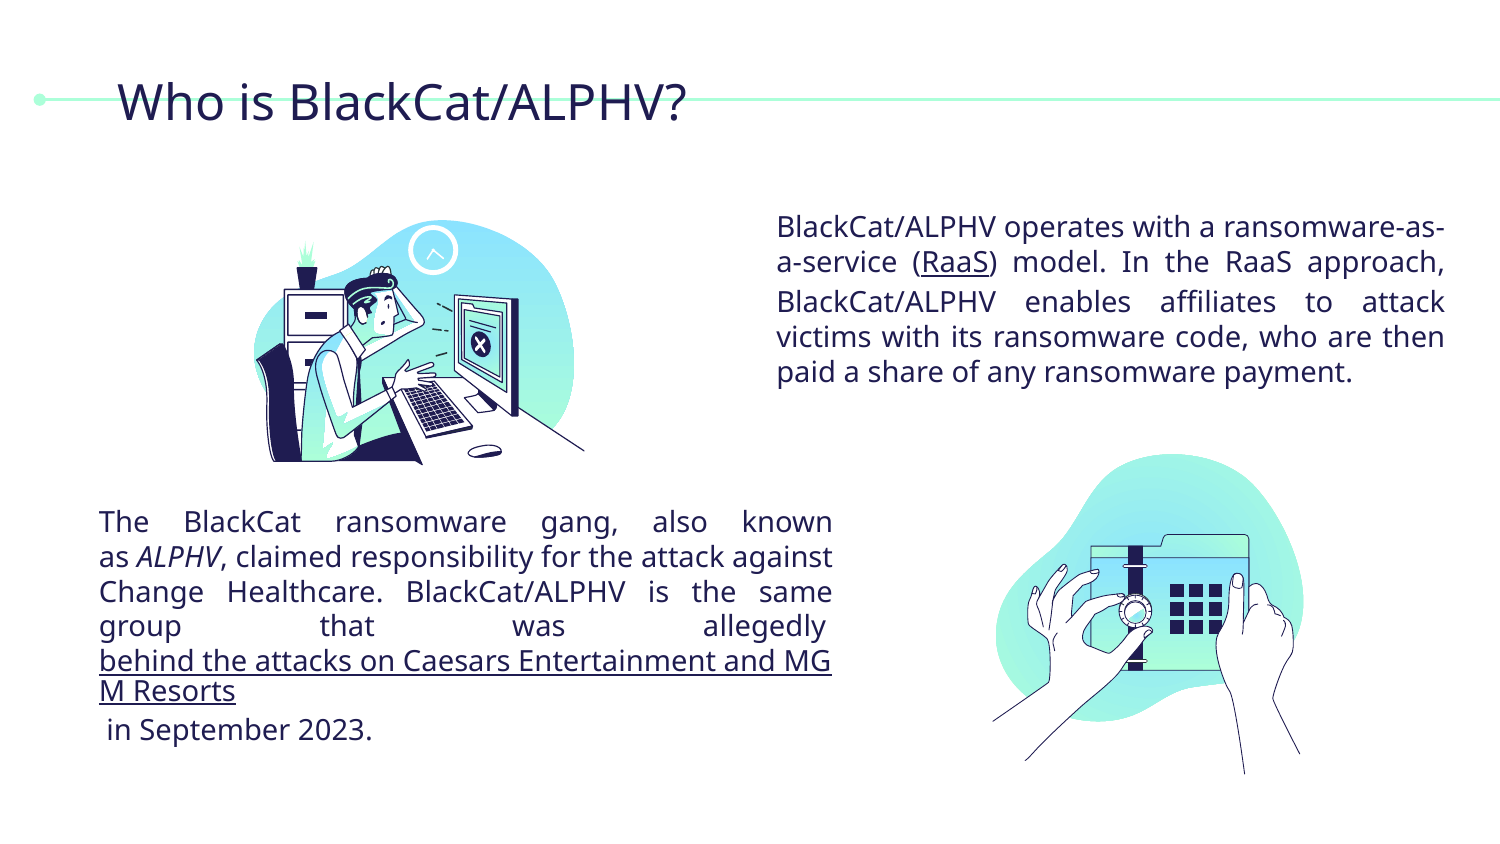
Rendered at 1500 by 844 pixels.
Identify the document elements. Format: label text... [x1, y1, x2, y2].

list BlackCat/ALPHV operates with a ransomware-as-a-service (RaaS) model. In the RaaS approach, BlackCat/ALPHV enables affiliates to attack victims with its ransomware code, who are then paid a share of any ransomware payment. [761, 193, 1461, 382]
title Who is BlackCat/ALPHV? [102, 55, 1101, 144]
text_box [988, 454, 1312, 775]
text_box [230, 219, 585, 466]
list The BlackCat ransomware gang, also known as ALPHV, claimed responsibility for the attack against Change Healthcare. BlackCat/ALPHV is the same group that was allegedly behind the attacks on Caesars Entertainment and MGM Resorts in September 2023. [84, 487, 849, 677]
